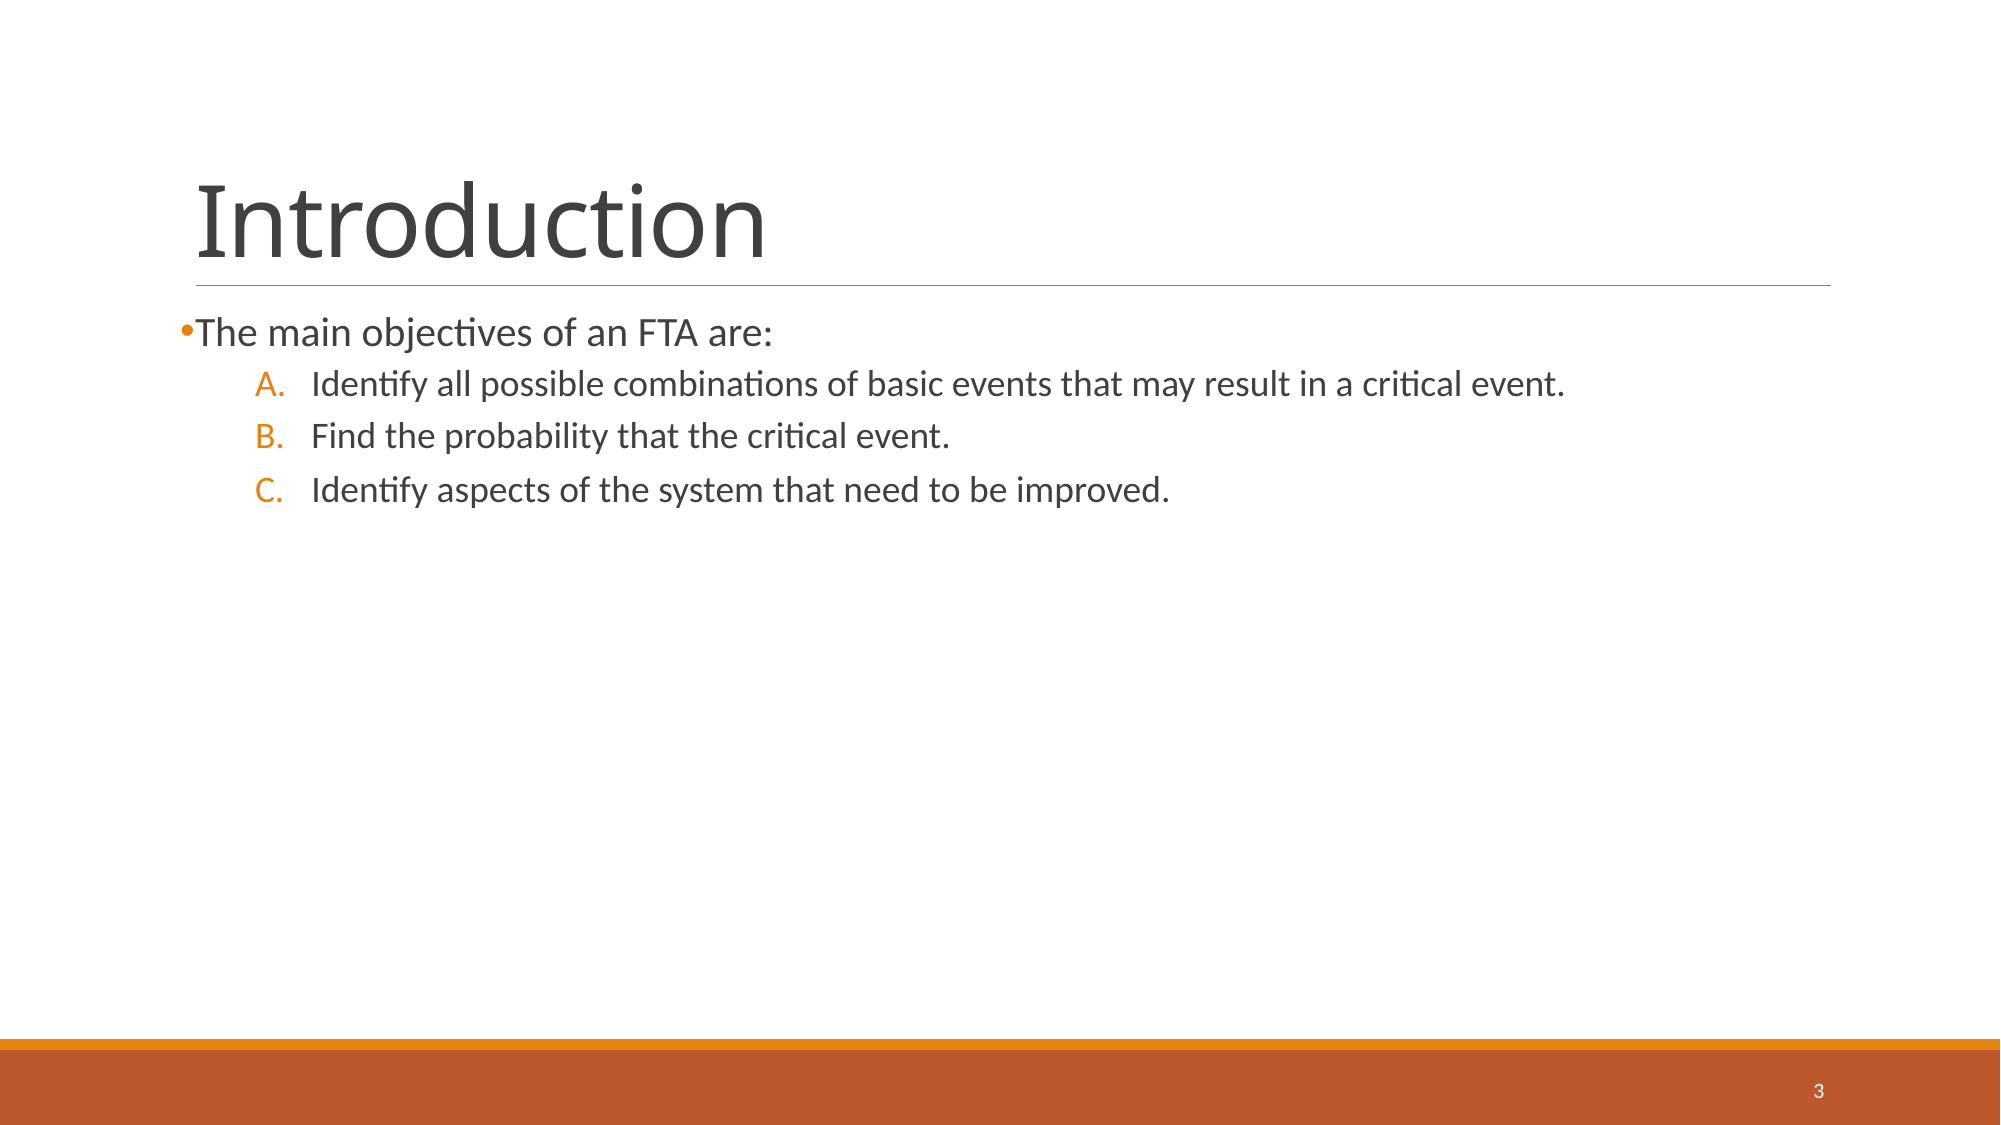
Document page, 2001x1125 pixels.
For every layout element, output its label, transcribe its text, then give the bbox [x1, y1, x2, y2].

title Introduction [180, 47, 1830, 285]
list The main objectives of an FTA are: Identify all possible combinations of basic events that may result in a critical event. Find the probability that the critical event. Identify aspects of the system that need to be improved. [180, 302, 1830, 963]
slide_number 3 [1624, 1059, 1840, 1120]
